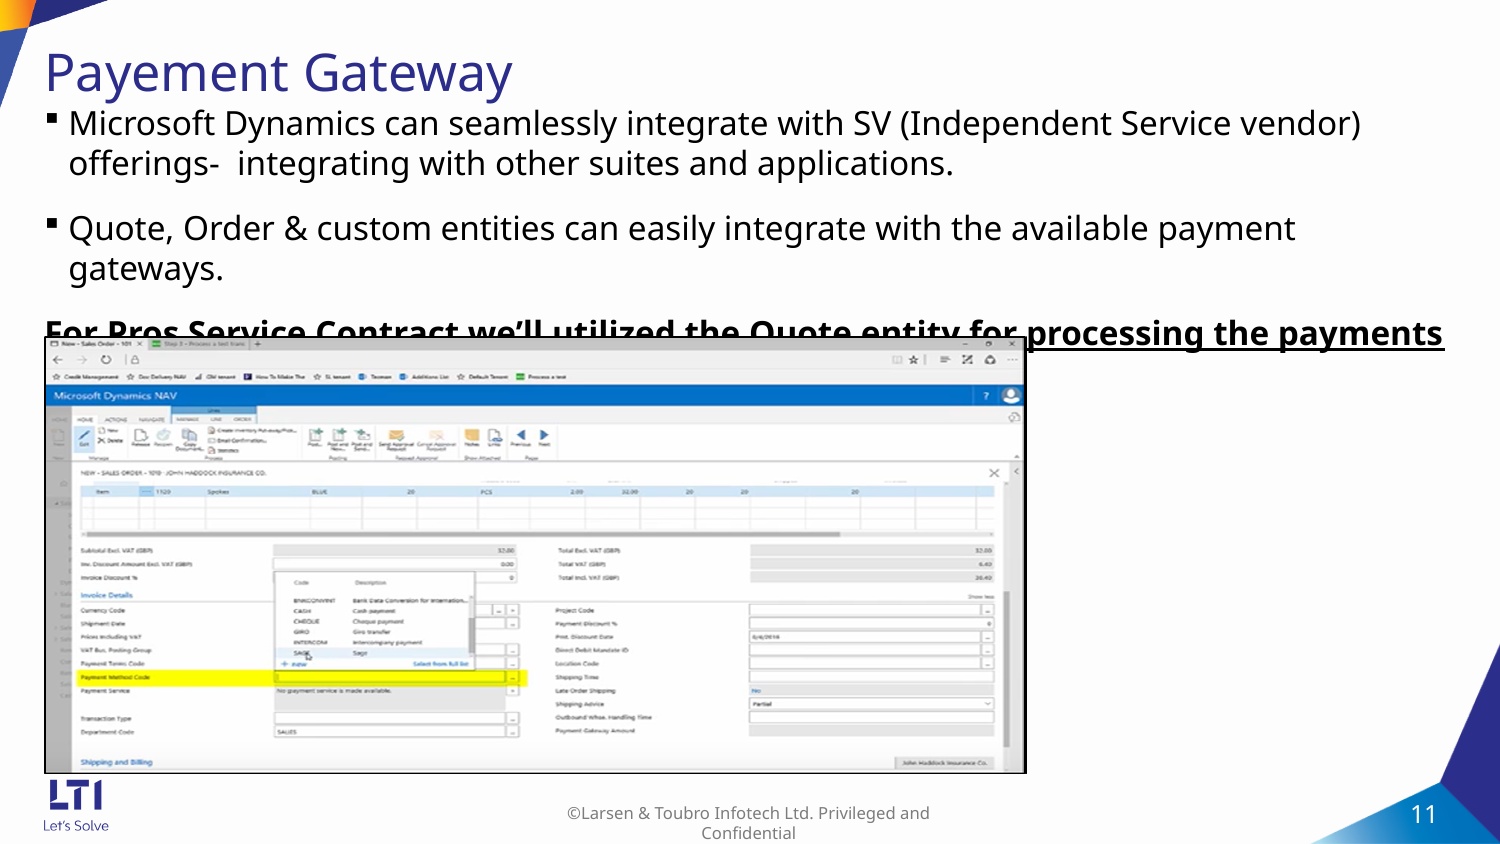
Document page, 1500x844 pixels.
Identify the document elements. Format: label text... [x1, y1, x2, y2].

picture [0, 0, 109, 110]
list Microsoft Dynamics can seamlessly integrate with SV (Independent Service vendor) offerings- integrating with other suites and applications. Quote, Order & custom entities can easily integrate with the available payment gateways. For Pros Service Contract we’ll utilized the Quote entity for processing the payments via gateways. [44, 102, 1458, 761]
picture [33, 336, 1027, 839]
title Payement Gateway [43, 38, 1362, 104]
picture [1288, 640, 1500, 844]
